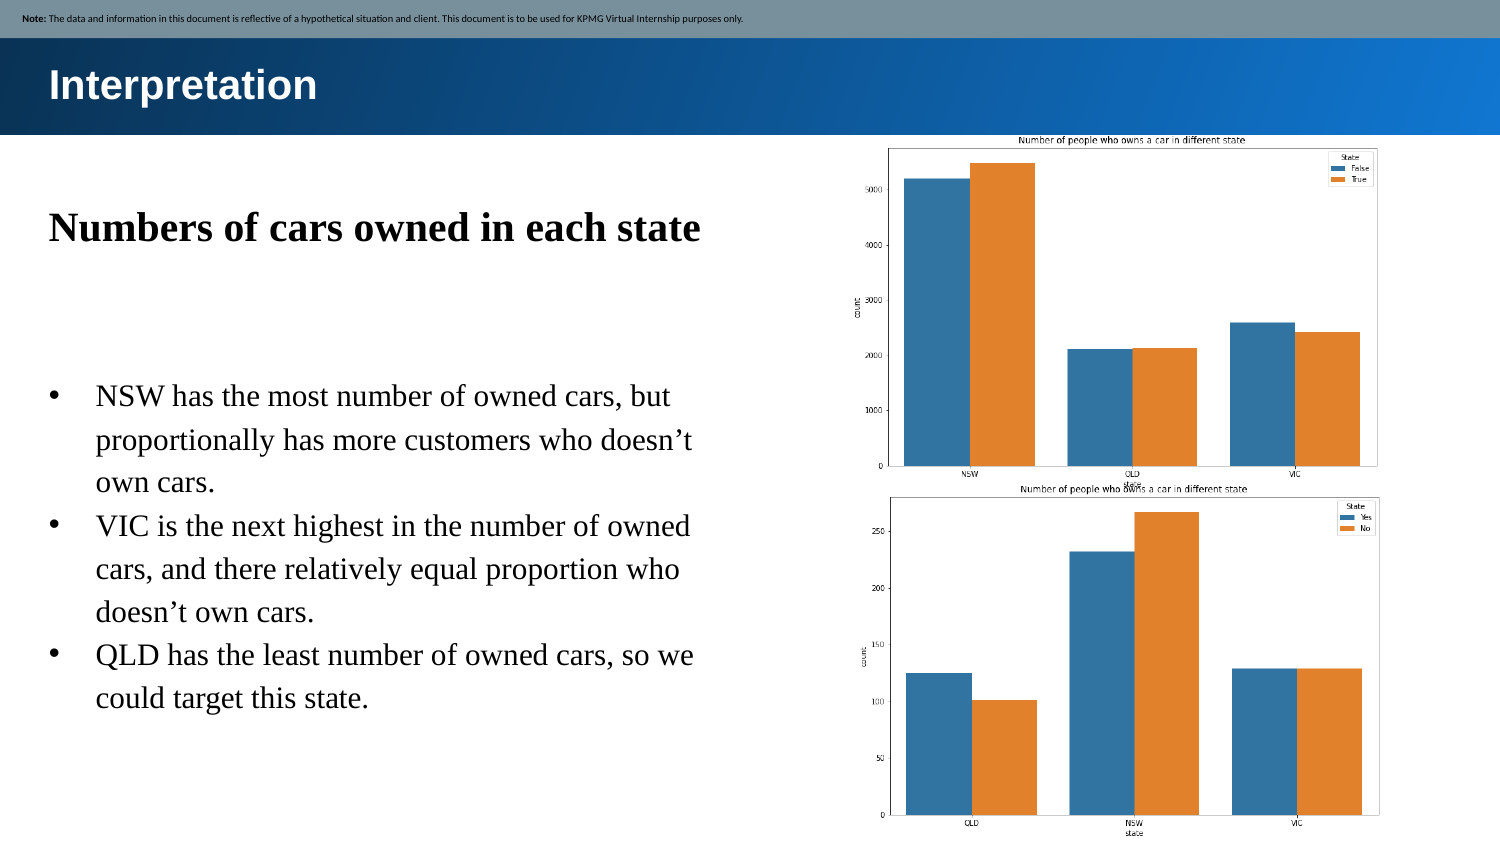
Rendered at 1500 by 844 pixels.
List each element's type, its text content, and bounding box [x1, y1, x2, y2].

text_box Note: The data and information in this document is reflective of a hypothetical situation and client. This document is to be used for KPMG Virtual Internship purposes only. [0, 0, 1500, 39]
text_box [0, 39, 1500, 135]
picture [809, 97, 1441, 844]
text_box NSW has the most number of owned cars, but proportionally has more customers who doesn’t own cars. VIC is the next highest in the number of owned cars, and there relatively equal proportion who doesn’t own cars. QLD has the least number of owned cars, so we could target this state. [33, 355, 712, 730]
text_box Numbers of cars owned in each state [33, 177, 803, 266]
text_box Interpretation [33, 43, 1439, 124]
